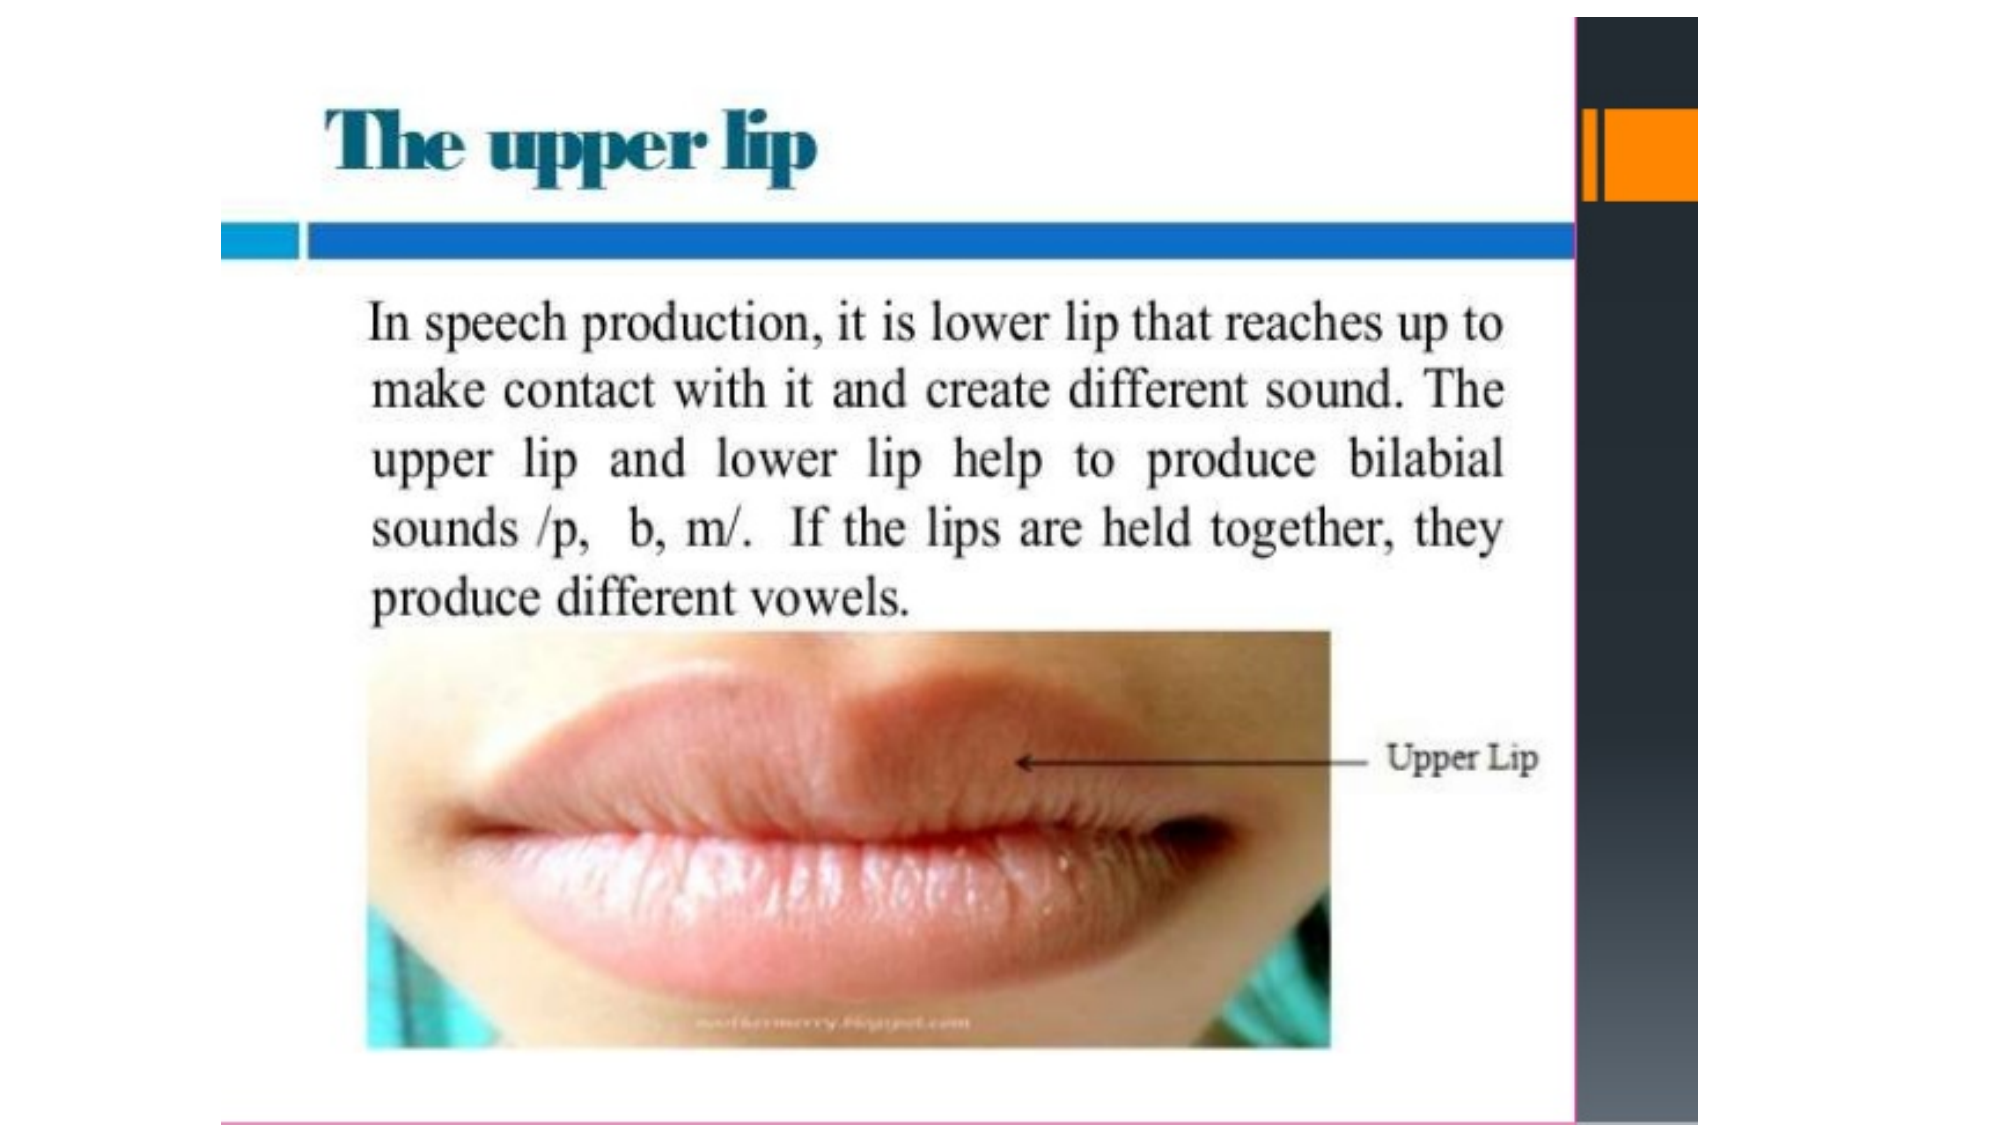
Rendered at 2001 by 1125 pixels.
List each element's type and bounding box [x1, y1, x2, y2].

picture [221, 17, 1698, 1125]
